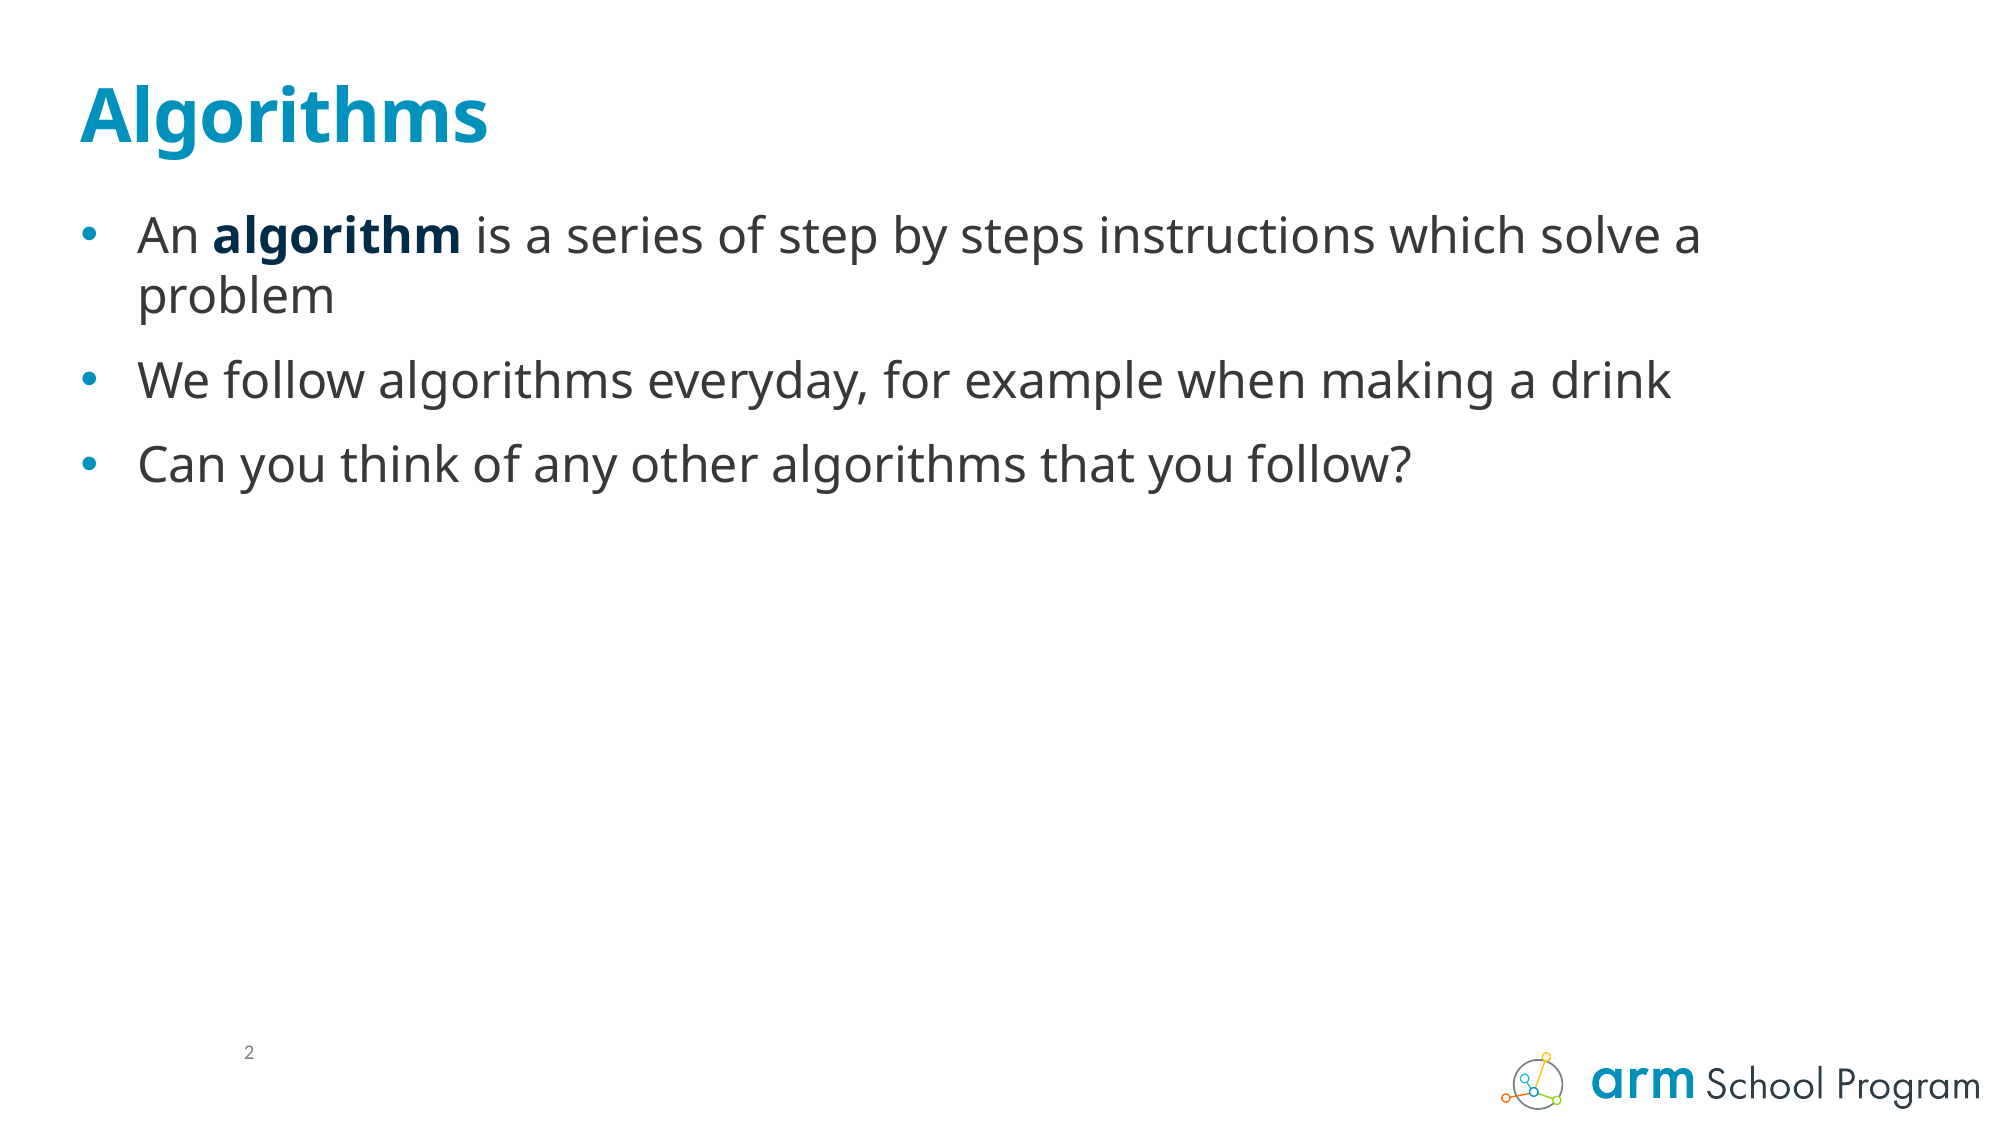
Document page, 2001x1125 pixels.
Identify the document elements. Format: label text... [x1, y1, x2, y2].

list An algorithm is a series of step by steps instructions which solve a problem We follow algorithms everyday, for example when making a drink Can you think of any other algorithms that you follow? [80, 203, 1915, 957]
title Algorithms [80, 48, 1915, 158]
picture [1501, 1052, 1979, 1110]
